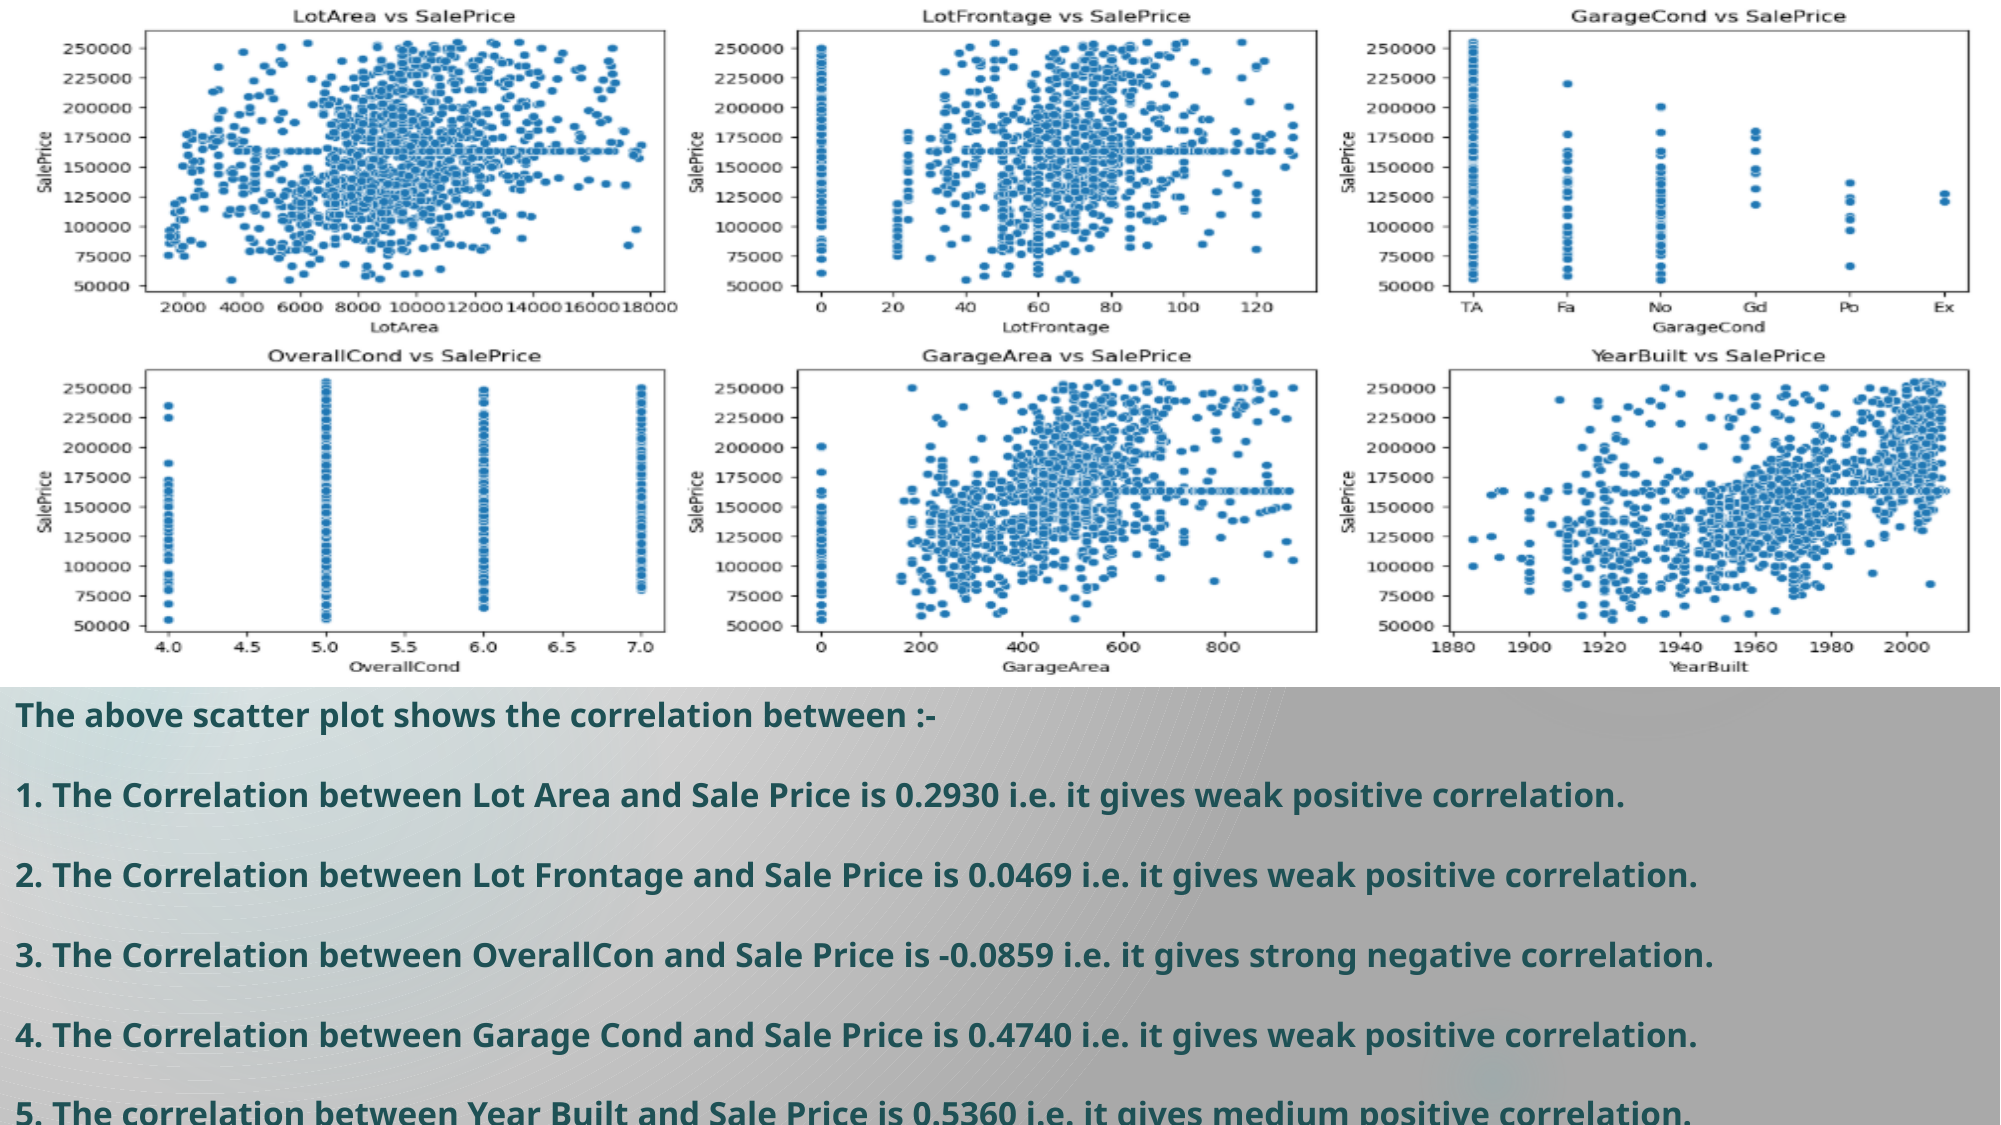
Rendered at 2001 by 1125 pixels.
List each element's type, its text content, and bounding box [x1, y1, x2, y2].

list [0, 0, 2000, 688]
title The above scatter plot shows the correlation between :- 1. The Correlation between Lot Area and Sale Price is 0.2930 i.e. it gives weak positive correlation. 2. The Correlation between Lot Frontage and Sale Price is 0.0469 i.e. it gives weak positive correlation. 3. The Correlation between OverallCon and Sale Price is -0.0859 i.e. it gives strong negative correlation. 4. The Correlation between Garage Cond and Sale Price is 0.4740 i.e. it gives weak positive correlation. 5. The correlation between Year Built and Sale Price is 0.5360 i.e. it gives medium positive correlation. [0, 699, 2000, 1125]
